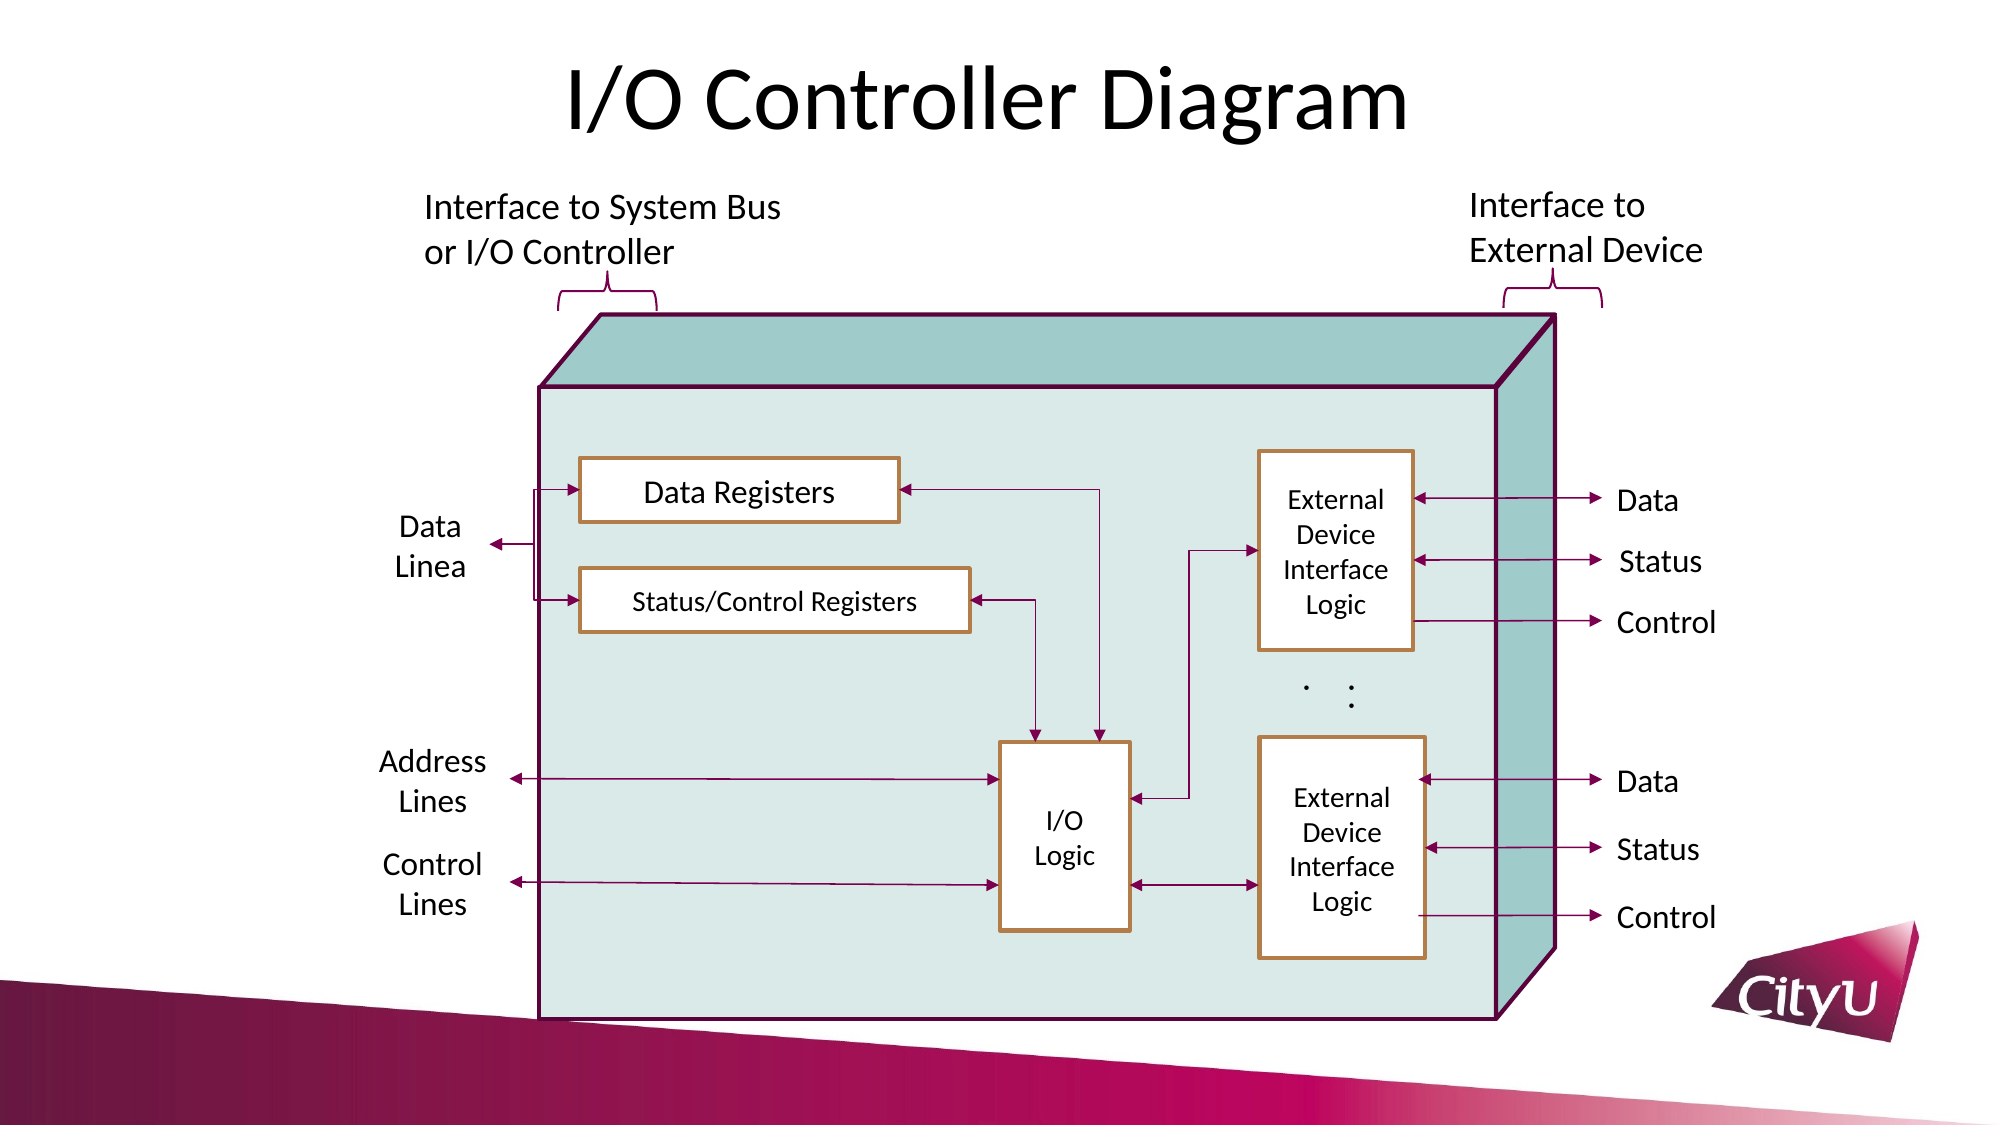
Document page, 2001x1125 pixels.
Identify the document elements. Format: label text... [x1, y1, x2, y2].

text_box Status [1602, 532, 1721, 587]
text_box [1502, 277, 1603, 308]
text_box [1099, 639, 1349, 710]
text_box Interface to External Device [1454, 172, 1750, 277]
text_box Data [1602, 470, 1721, 526]
text_box Data Linea [371, 496, 484, 592]
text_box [509, 882, 1000, 886]
text_box Address Lines [356, 731, 510, 826]
text_box Control [1602, 887, 1768, 943]
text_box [538, 314, 1556, 1020]
title I/O Controller Diagram [98, 17, 1899, 169]
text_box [489, 544, 581, 601]
slide_number 7 [1767, 1070, 1983, 1115]
text_box Status [1602, 819, 1721, 875]
picture [0, 0, 2001, 1125]
text_box [557, 280, 658, 311]
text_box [898, 489, 1100, 743]
text_box Control [1602, 593, 1768, 648]
text_box Interface to System Bus or I/O Controller [409, 175, 805, 280]
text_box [489, 489, 581, 544]
text_box Data [1602, 752, 1721, 807]
text_box Control Lines [356, 834, 510, 930]
